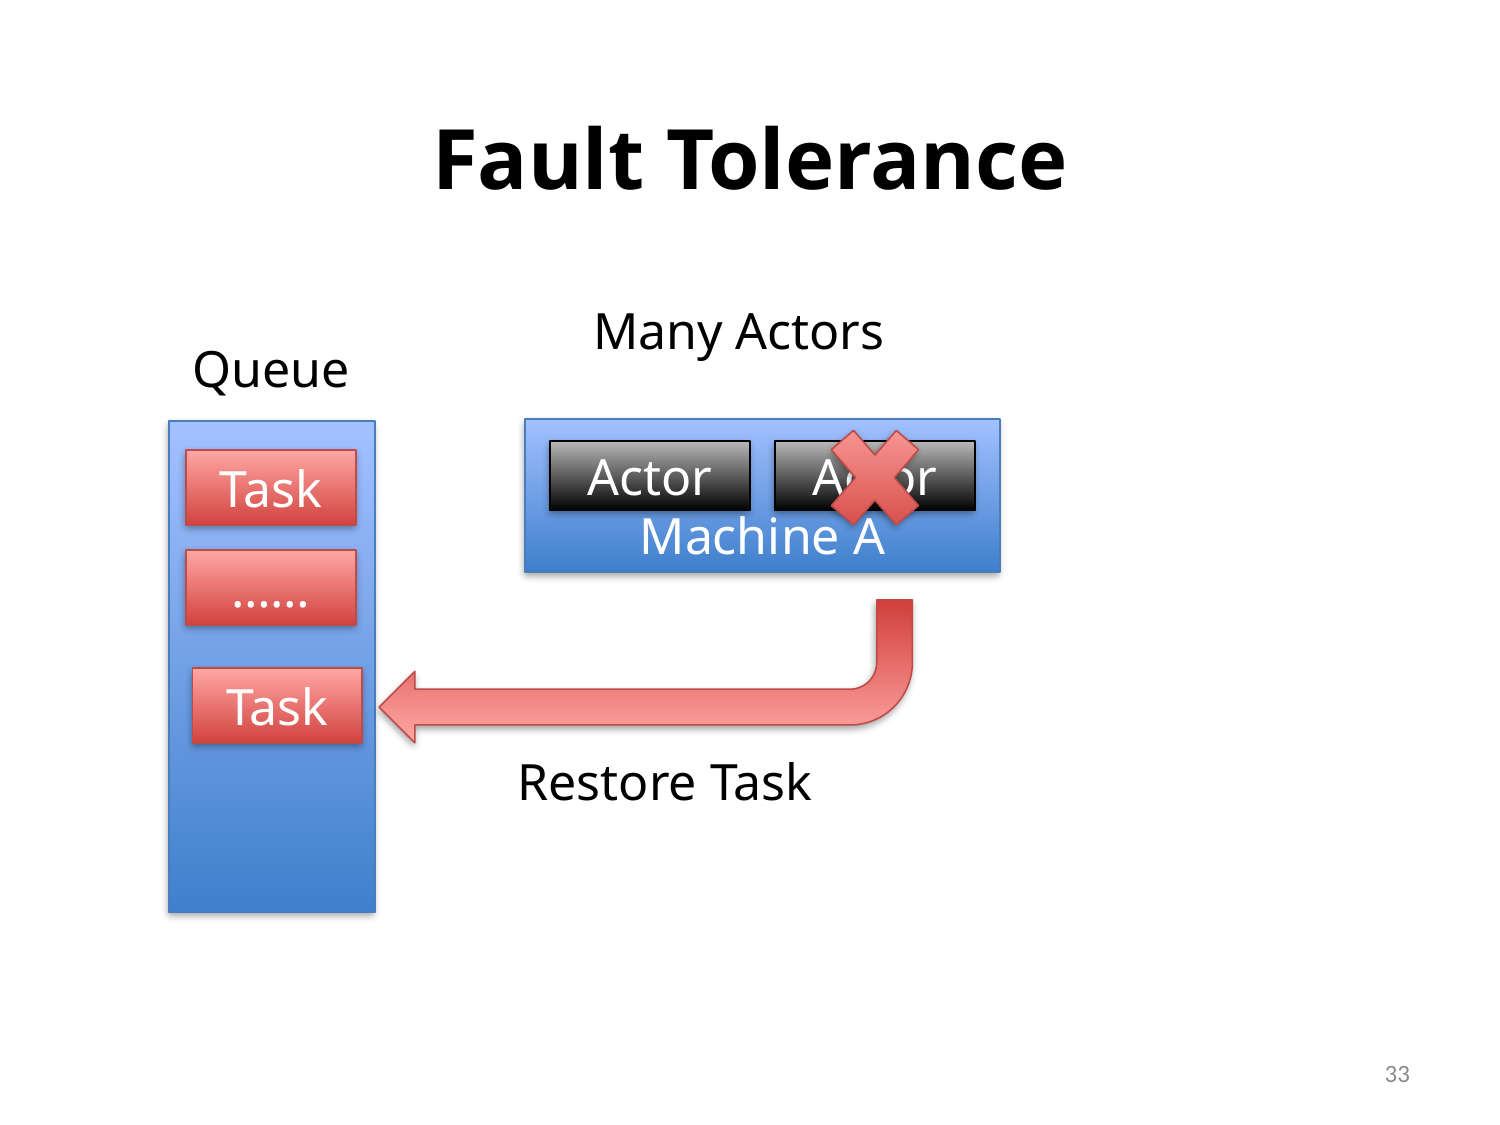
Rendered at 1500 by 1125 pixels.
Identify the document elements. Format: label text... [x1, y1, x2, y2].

text_box [378, 599, 914, 744]
title Fault Tolerance [74, 62, 1426, 251]
text_box Task [192, 667, 363, 744]
text_box Queue [177, 329, 365, 405]
slide_number 33 [1074, 1042, 1425, 1103]
text_box Machine A [524, 418, 1001, 573]
text_box Actor [774, 440, 846, 511]
text_box …… [185, 549, 357, 626]
text_box Actor [549, 440, 751, 511]
text_box Task [185, 449, 357, 526]
text_box [830, 429, 920, 526]
text_box Many Actors [578, 291, 900, 367]
text_box Actor [901, 440, 976, 511]
text_box Restore Task [503, 742, 828, 818]
text_box [168, 420, 376, 913]
text_box Actor [866, 440, 882, 448]
